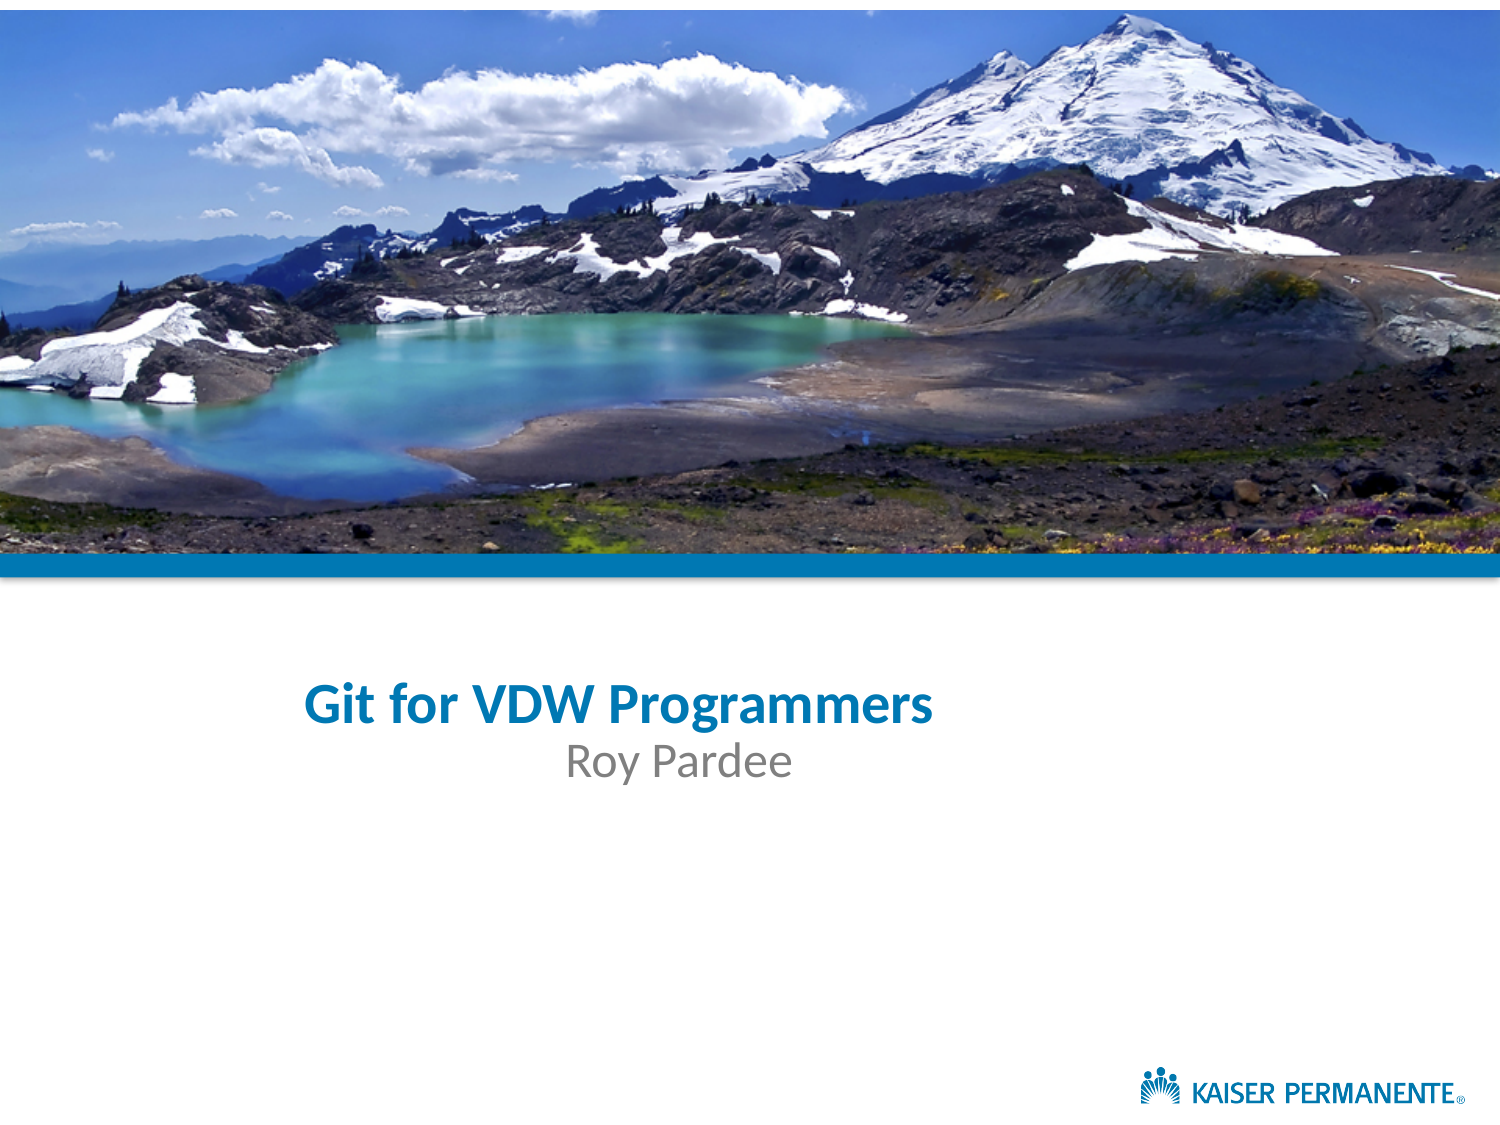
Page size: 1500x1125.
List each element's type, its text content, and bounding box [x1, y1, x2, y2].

picture [1359, 1098, 1368, 1104]
picture [0, 10, 1500, 553]
picture [1147, 1088, 1174, 1104]
picture [1413, 1093, 1419, 1104]
picture [1209, 1098, 1219, 1104]
picture [1425, 1086, 1430, 1104]
subtitle Roy Pardee [551, 720, 1210, 1025]
title Git for VDW Programmers [290, 462, 1210, 742]
picture [1164, 1067, 1465, 1104]
picture [1141, 1067, 1158, 1083]
picture [1378, 1091, 1385, 1104]
picture [1264, 1096, 1270, 1104]
picture [1197, 1096, 1203, 1104]
picture [1320, 1096, 1325, 1104]
